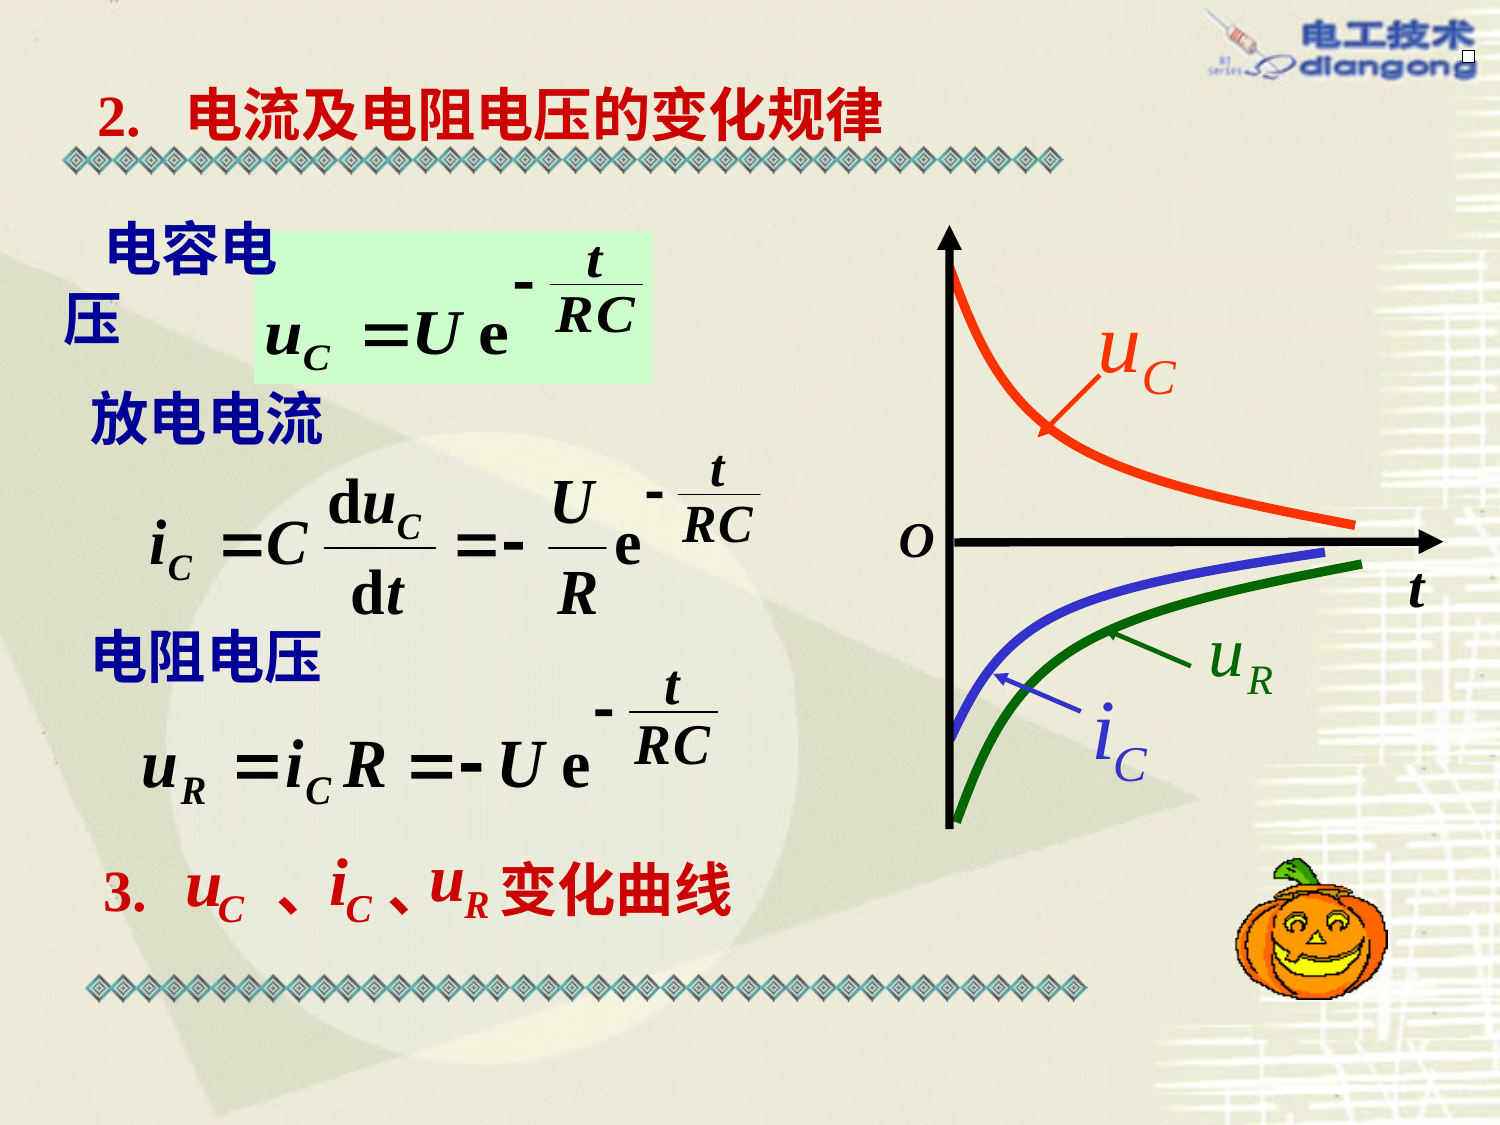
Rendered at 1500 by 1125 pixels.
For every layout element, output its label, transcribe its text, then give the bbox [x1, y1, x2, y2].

text_box 2. 电流及电阻电压的变化规律 [83, 70, 899, 145]
title [1462, 50, 1475, 63]
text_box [139, 440, 773, 627]
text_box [883, 224, 1451, 830]
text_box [62, 146, 1065, 176]
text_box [130, 654, 731, 820]
picture [0, 0, 1500, 1125]
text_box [88, 833, 951, 938]
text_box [253, 231, 654, 385]
text_box 放电电流 [74, 375, 340, 460]
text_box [85, 974, 1088, 1004]
text_box 电容电压 [48, 204, 343, 360]
text_box 电阻电压 [74, 612, 387, 698]
